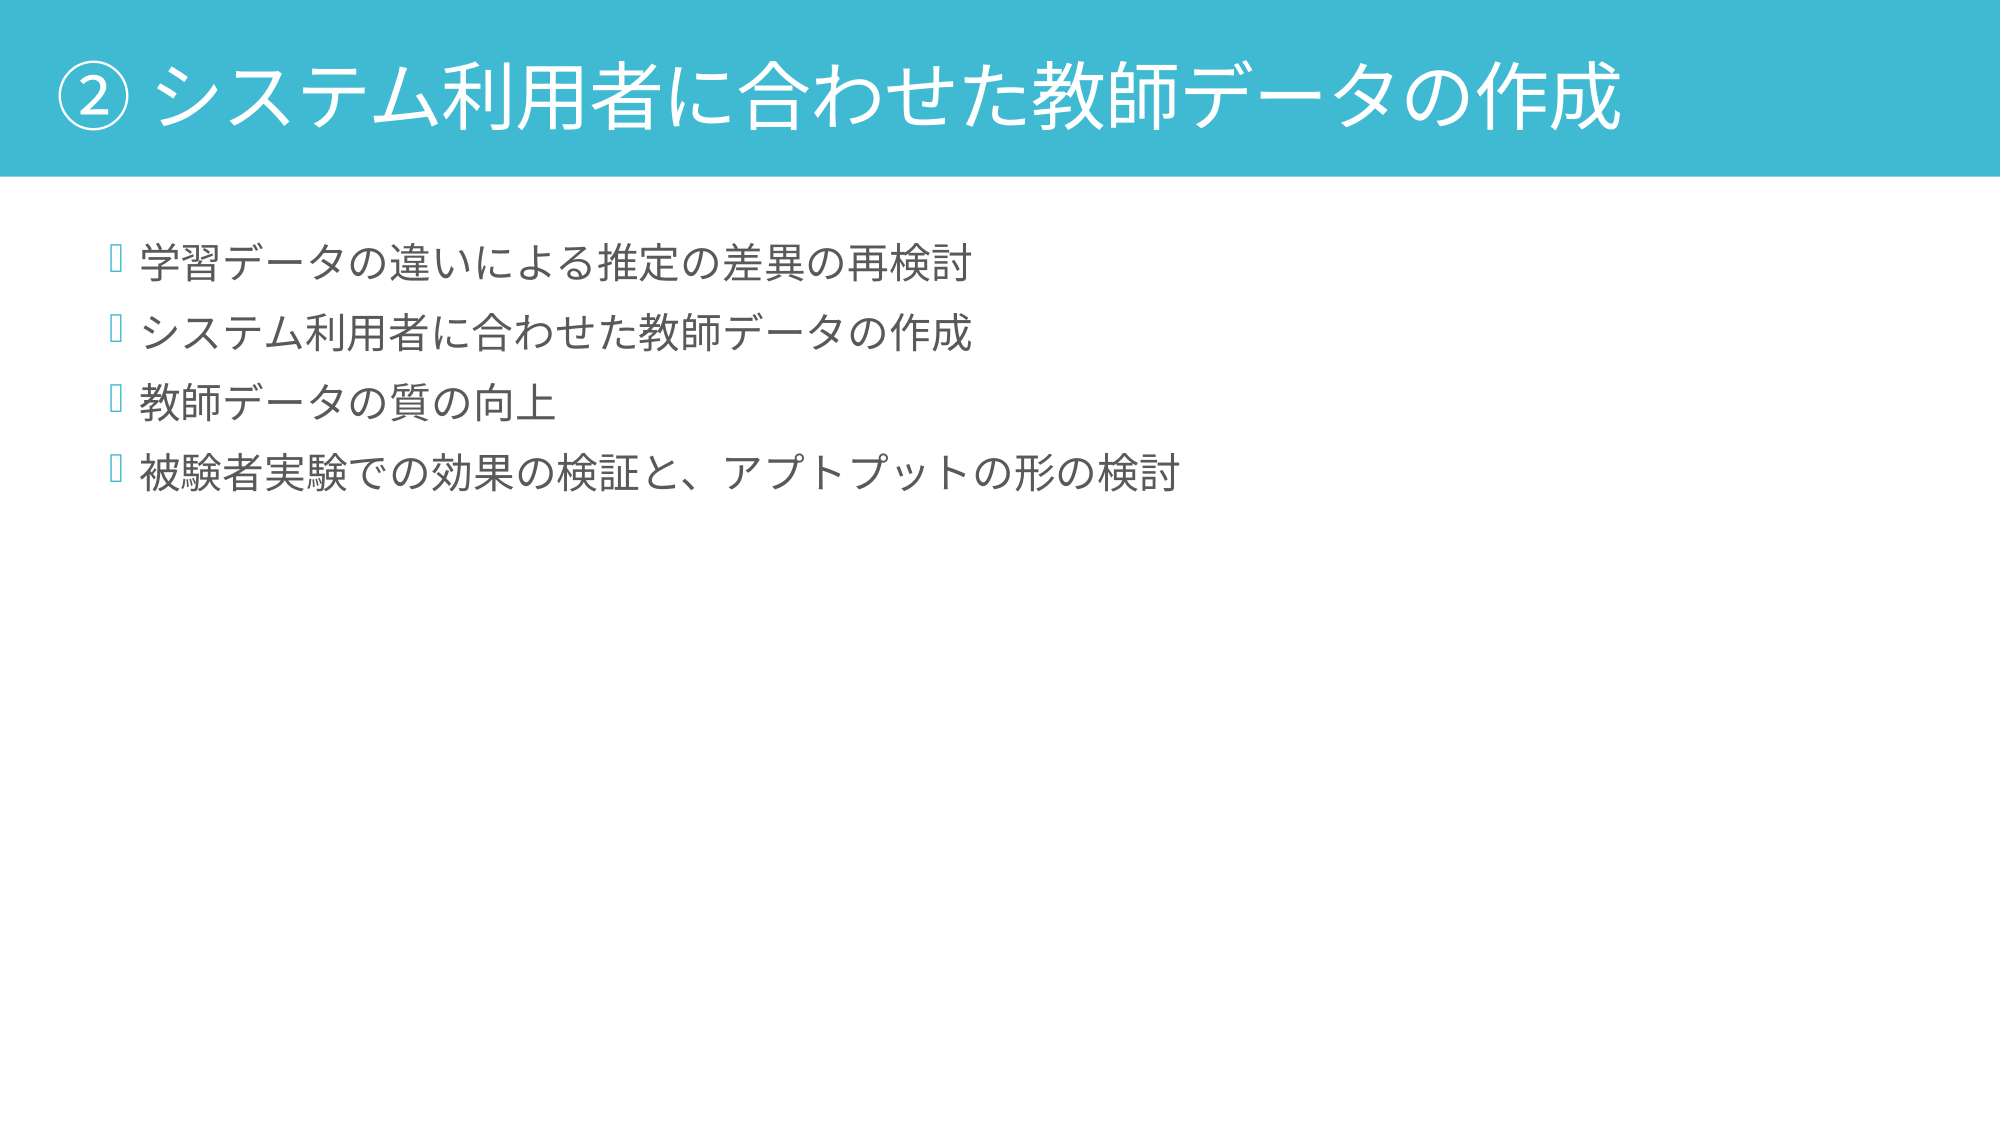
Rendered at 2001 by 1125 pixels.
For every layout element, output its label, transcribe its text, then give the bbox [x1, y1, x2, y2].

text_box [0, 0, 2000, 177]
text_box 学習データの違いによる推定の差異の再検討 システム利用者に合わせた教師データの作成 教師データの質の向上 被験者実験での効果の検証と、アプトプットの形の検討 [94, 234, 1906, 1075]
text_box ②システム利用者に合わせた教師データの作成 [41, 52, 1685, 180]
